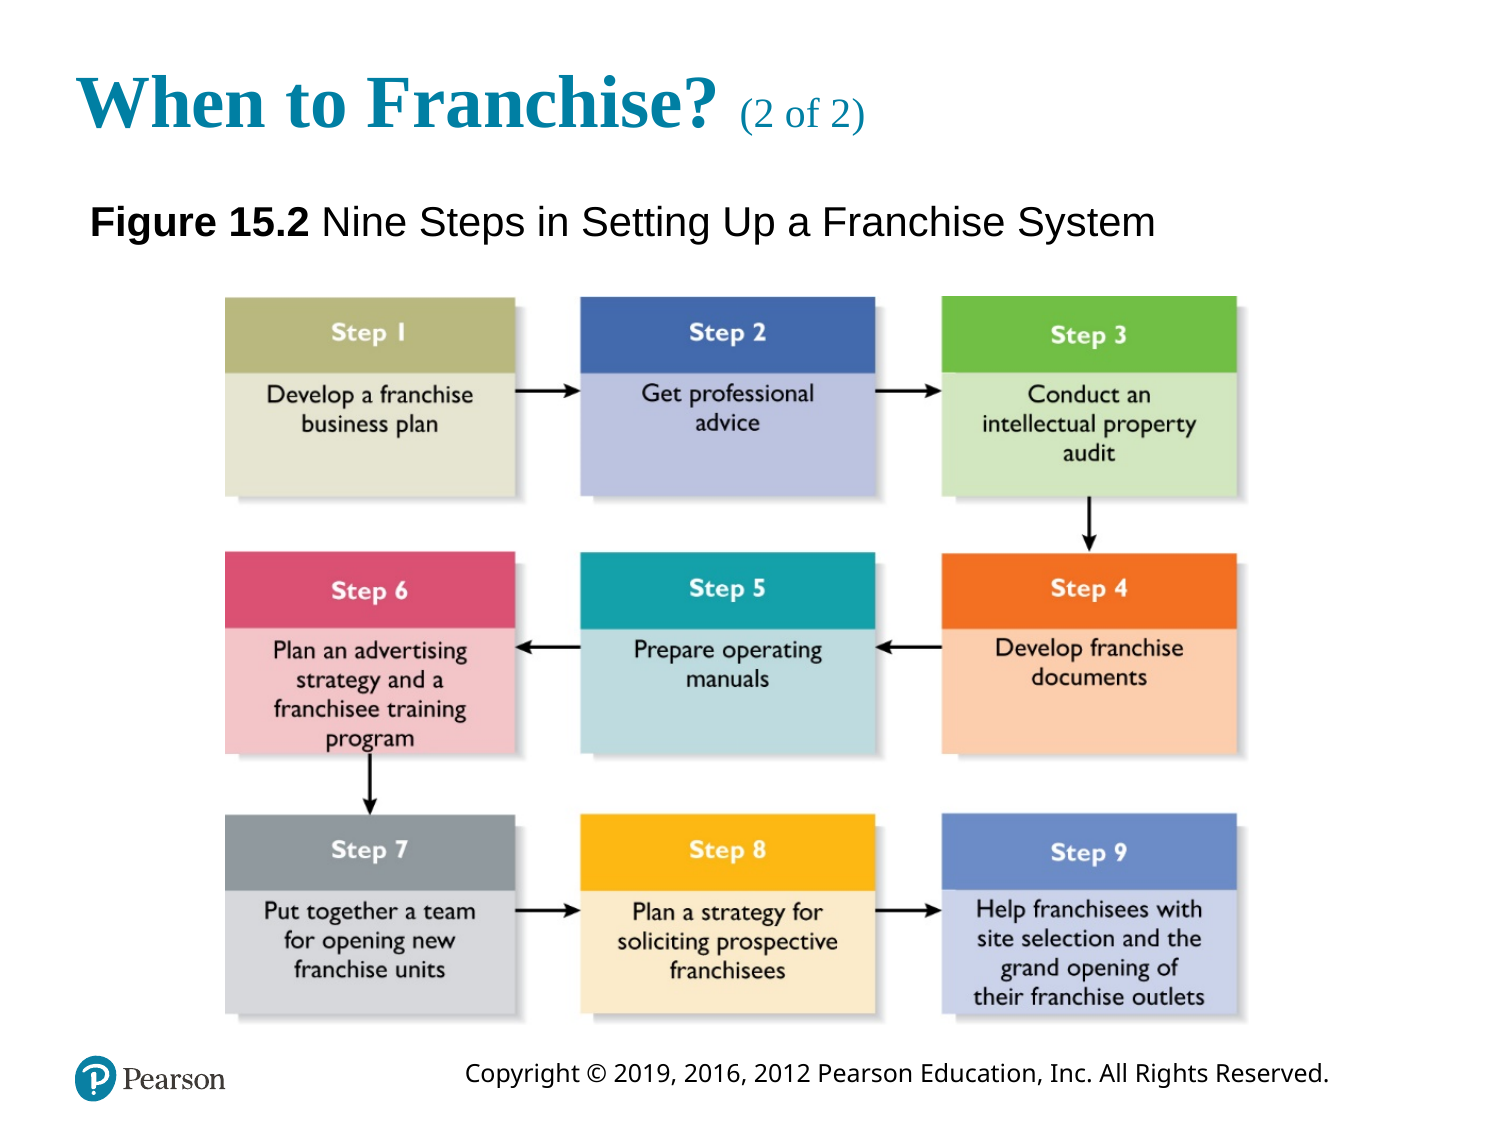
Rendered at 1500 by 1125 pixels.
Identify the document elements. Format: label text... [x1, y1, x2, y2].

picture [224, 296, 1250, 1026]
title When to Franchise? (2 of 2) [75, 0, 1375, 143]
text_box Figure 15.2 Nine Steps in Setting Up a Franchise System [75, 187, 1300, 253]
